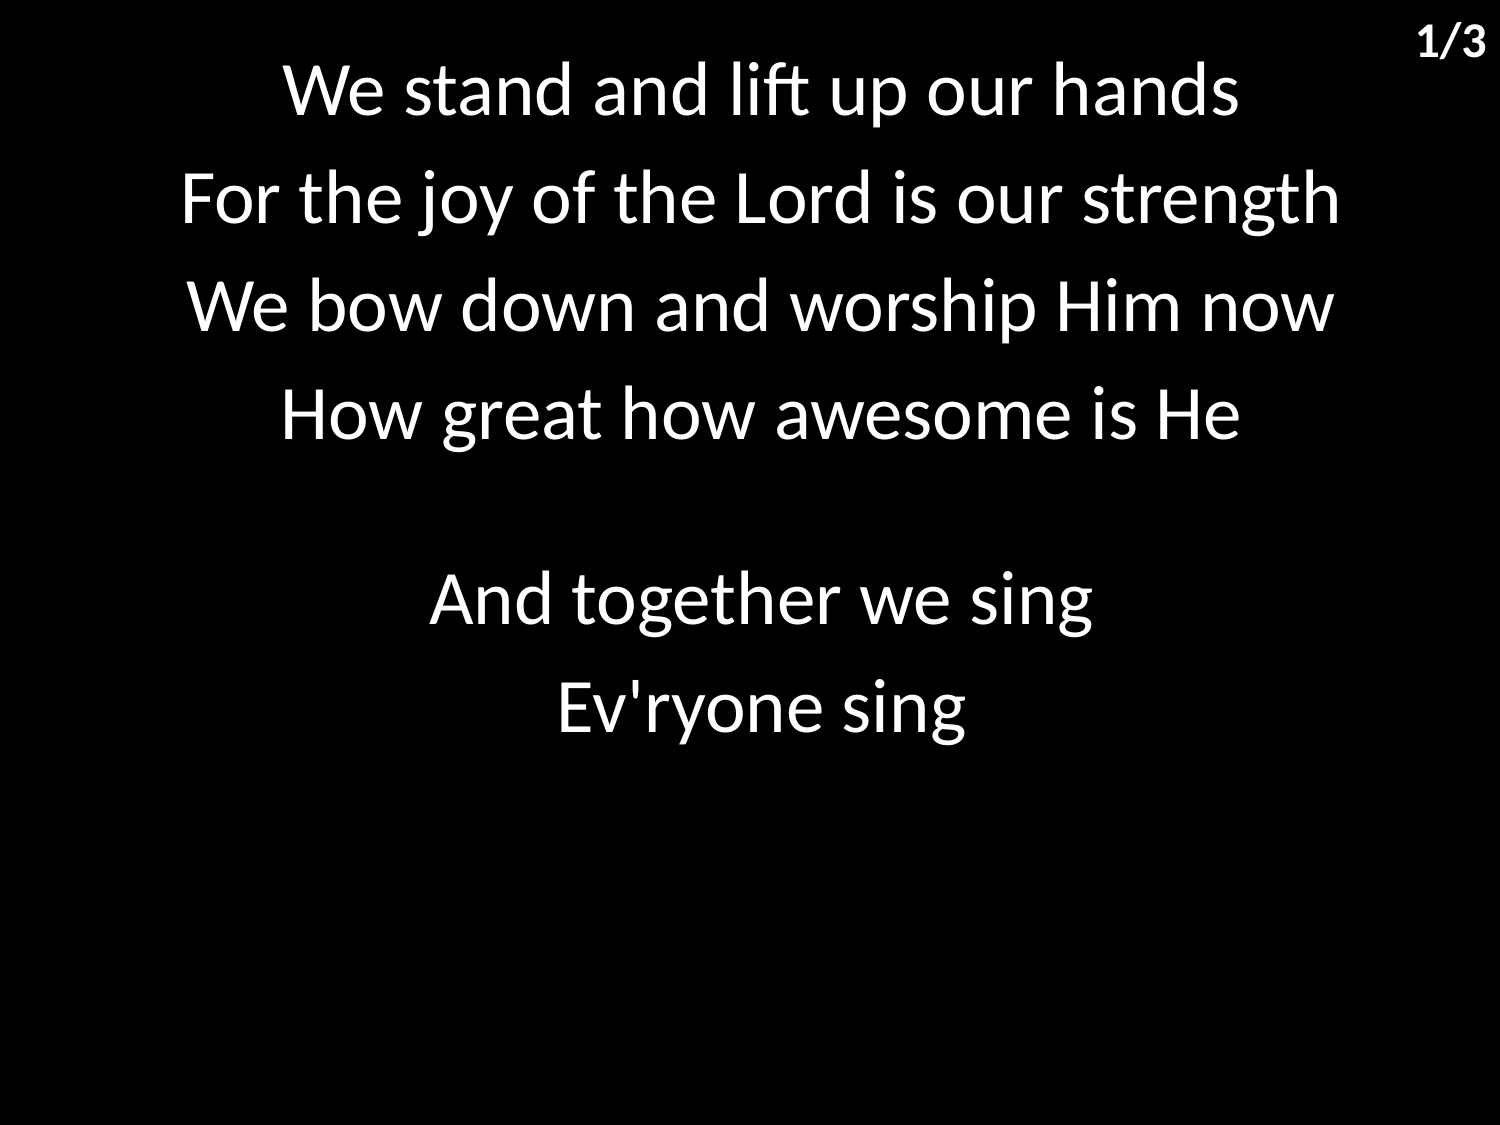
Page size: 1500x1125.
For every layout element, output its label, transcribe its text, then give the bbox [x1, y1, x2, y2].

subtitle We stand and lift up our hands For the joy of the Lord is our strength We bow down and worship Him now How great how awesome is He And together we sing Ev'ryone sing [53, 30, 1471, 1094]
text_box 1/3 [1399, 0, 1500, 75]
